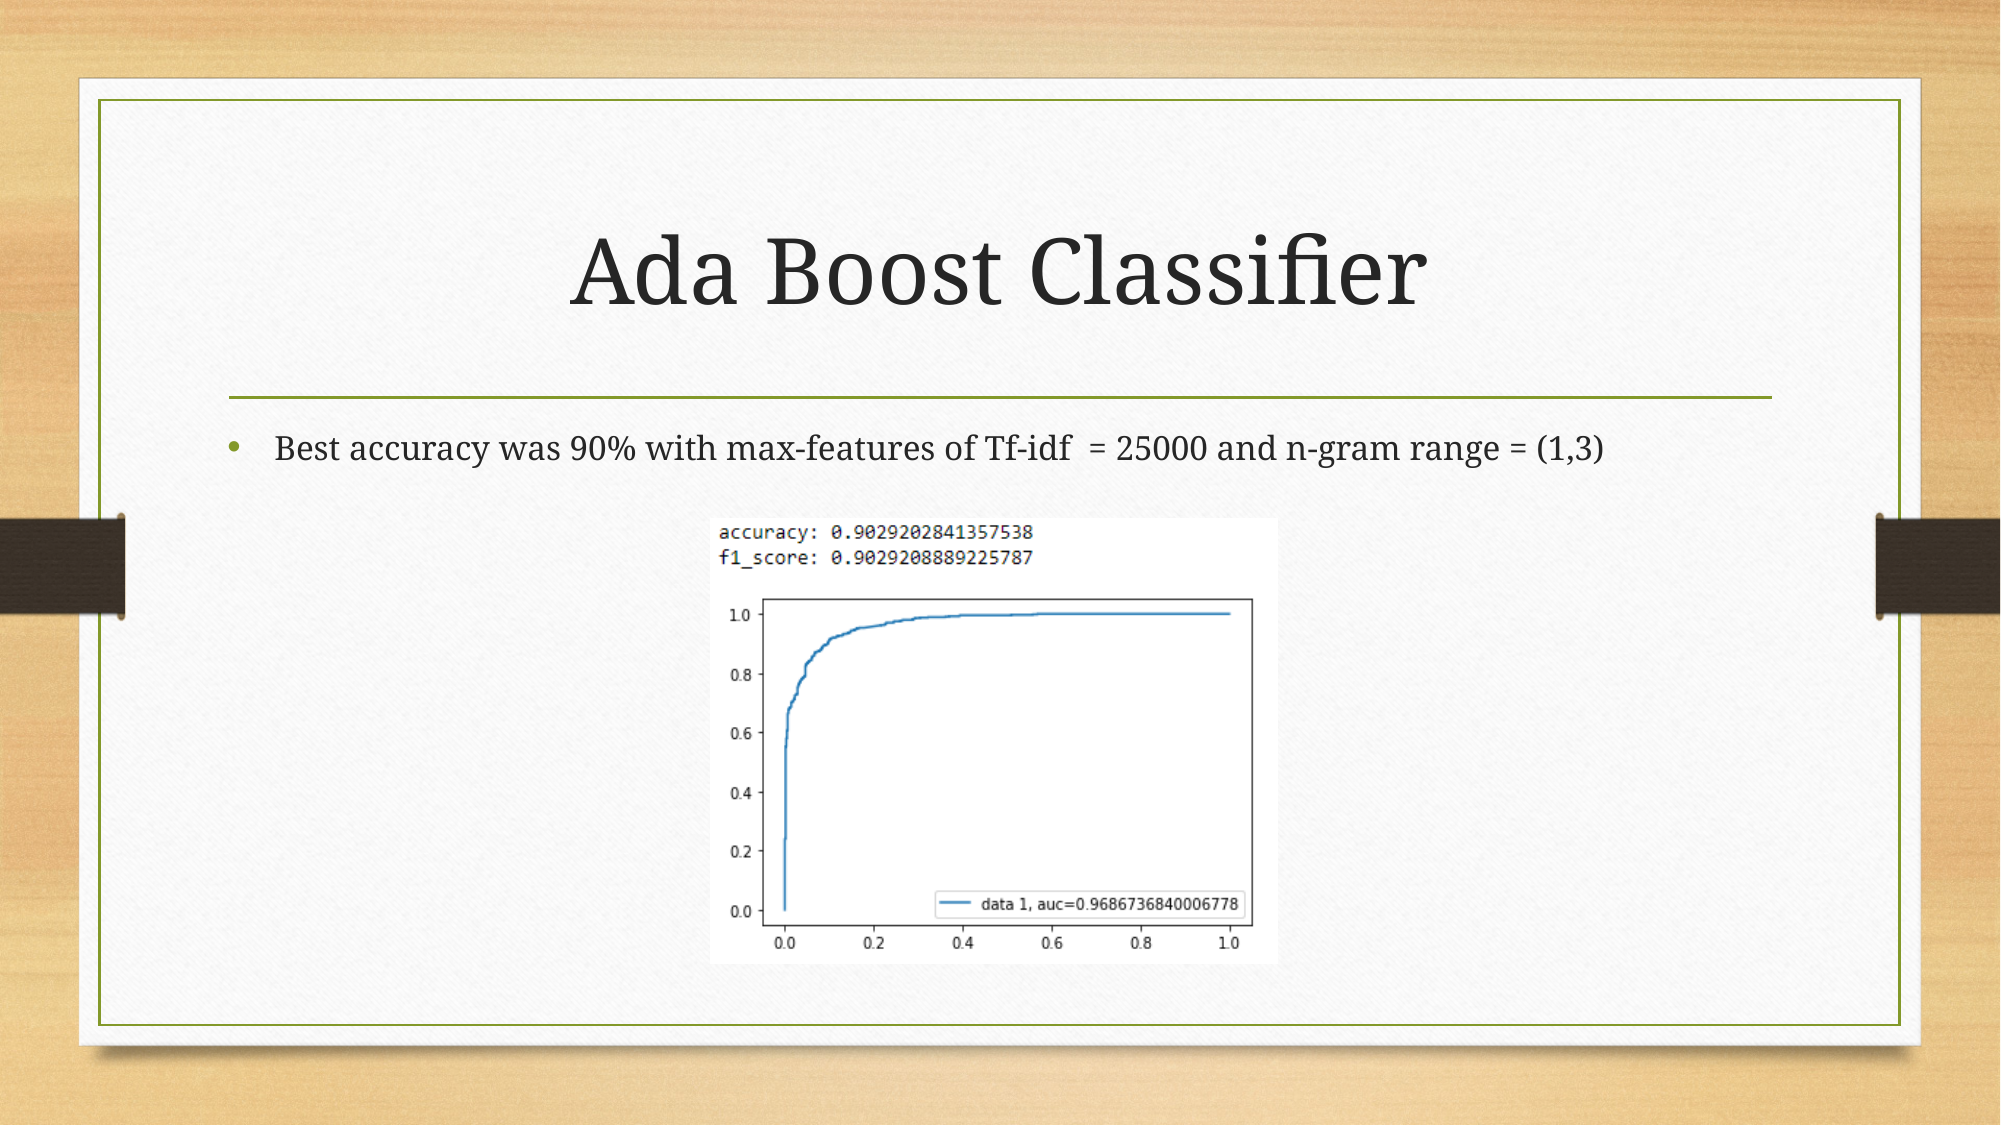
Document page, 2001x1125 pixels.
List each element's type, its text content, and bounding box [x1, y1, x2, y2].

list Best accuracy was 90% with max-features of Tf-idf = 25000 and n-gram range = (1,3) [212, 419, 1788, 964]
title Ada Boost Classifier [212, 161, 1788, 375]
picture [0, 0, 2001, 1125]
